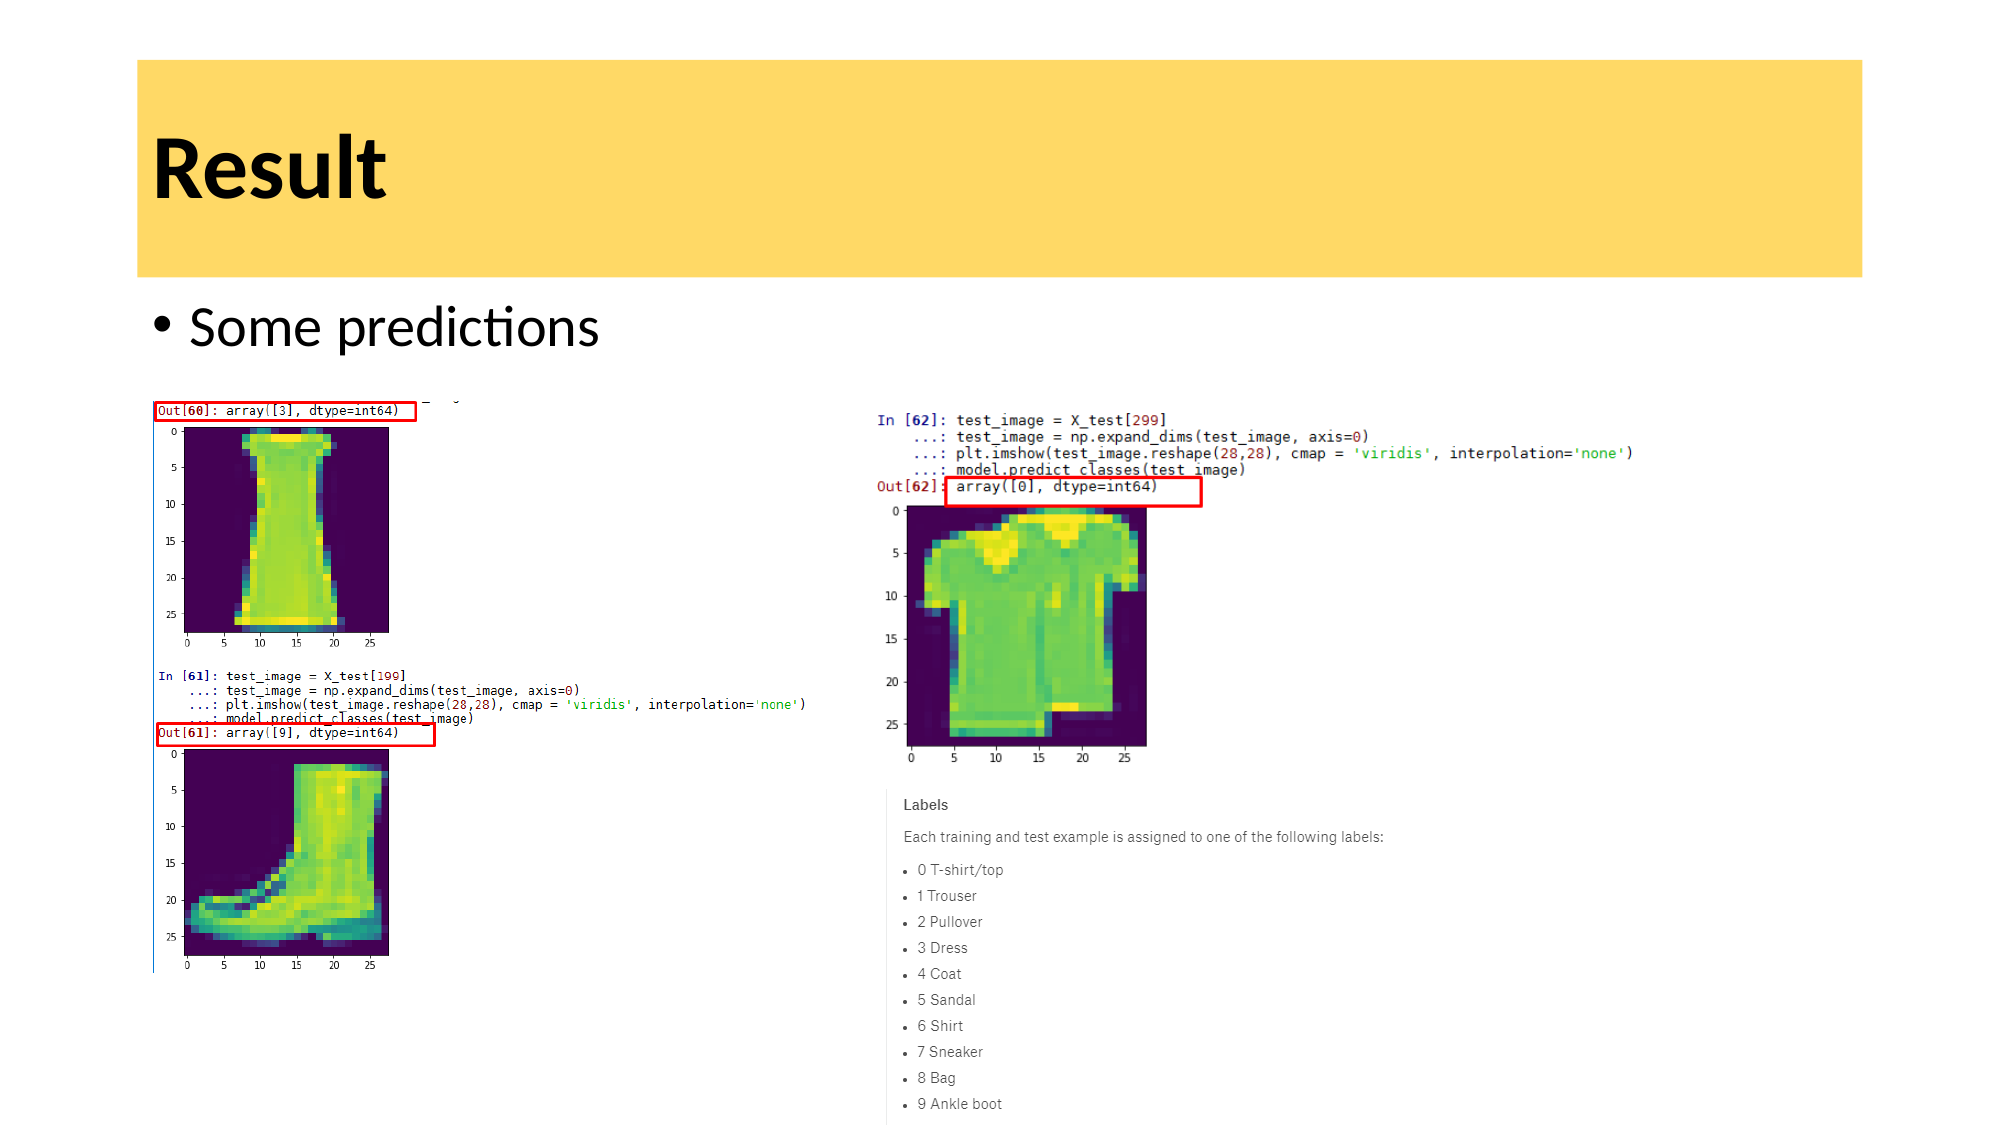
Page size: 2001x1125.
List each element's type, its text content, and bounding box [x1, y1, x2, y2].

picture [153, 400, 807, 973]
list Some predictions [137, 288, 921, 1002]
title Result [137, 59, 1863, 278]
picture [875, 400, 1641, 784]
picture [883, 789, 1503, 1125]
